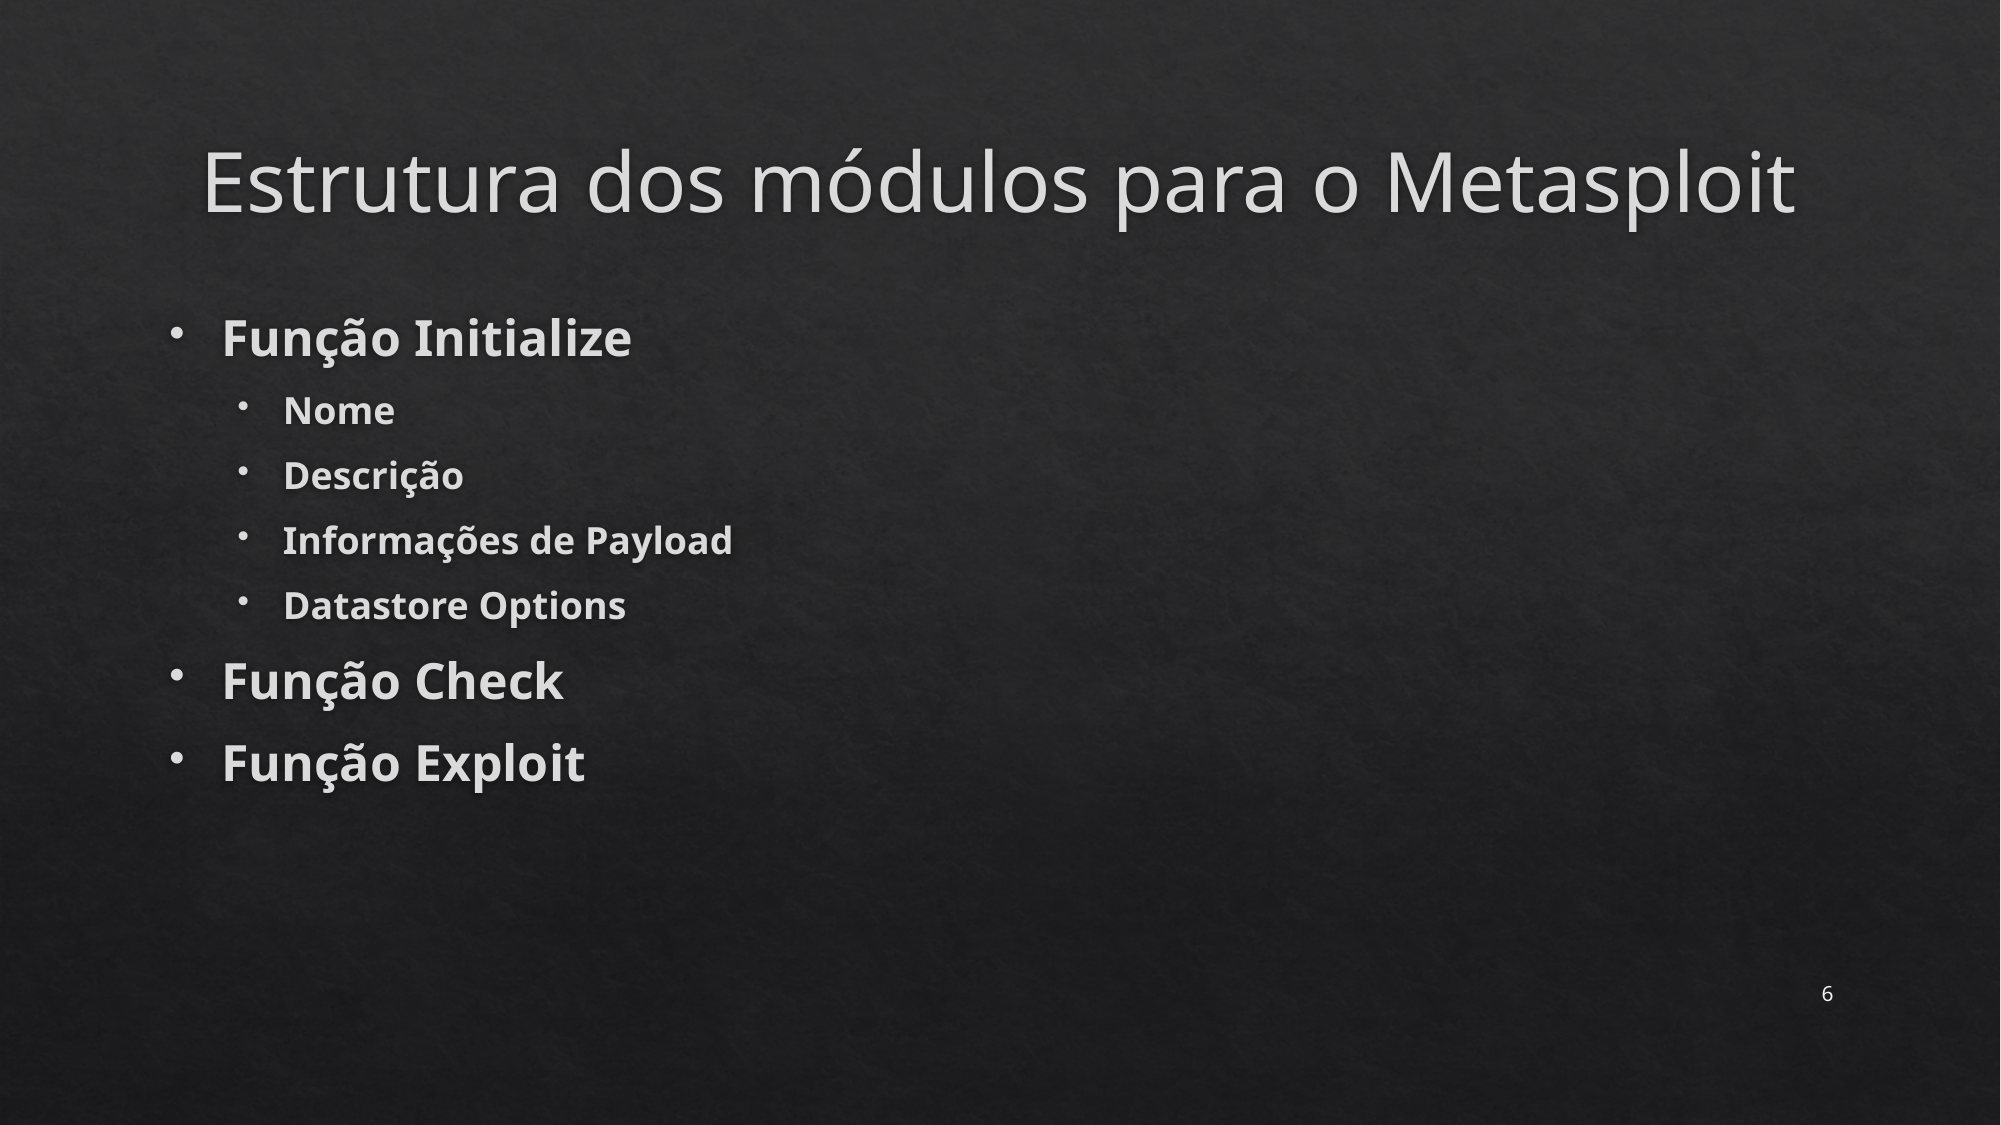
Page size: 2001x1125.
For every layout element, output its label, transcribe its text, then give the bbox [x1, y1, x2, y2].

title Estrutura dos módulos para o Metasploit [149, 99, 1849, 260]
slide_number 6 [1724, 965, 1849, 1025]
list Função Initialize Nome Descrição Informações de Payload Datastore Options Função Check Função Exploit [149, 299, 1849, 966]
